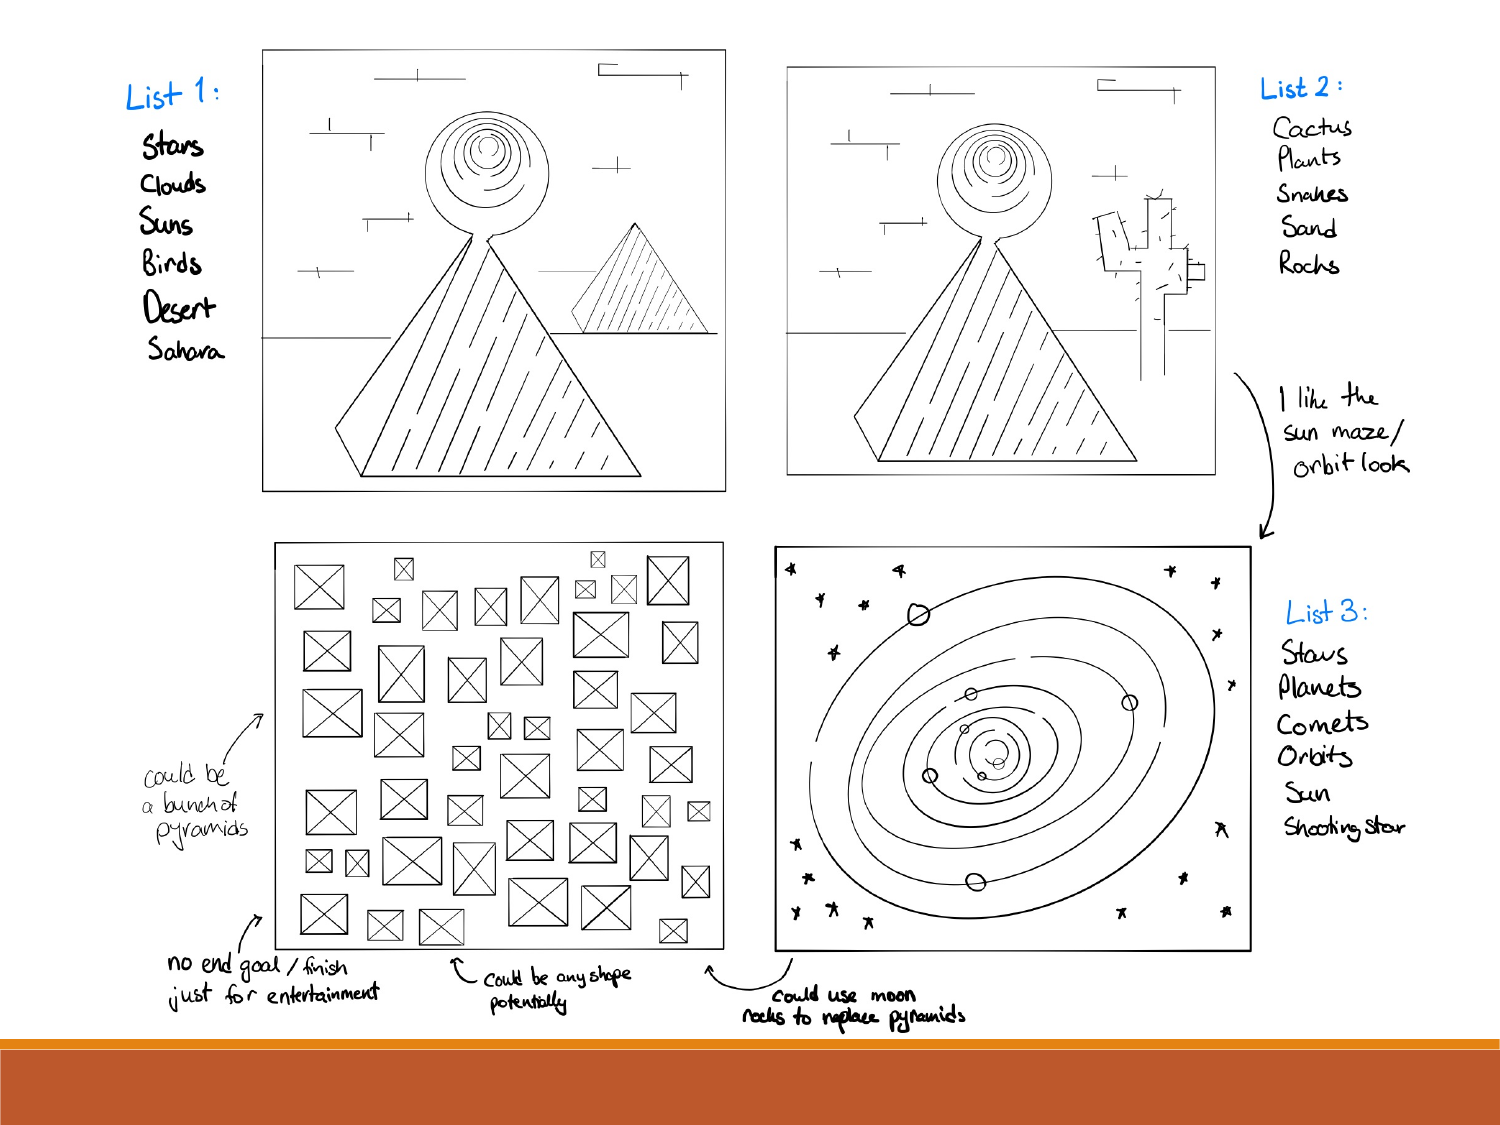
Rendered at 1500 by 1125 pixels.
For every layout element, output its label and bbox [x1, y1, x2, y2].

picture [80, 0, 1420, 1037]
